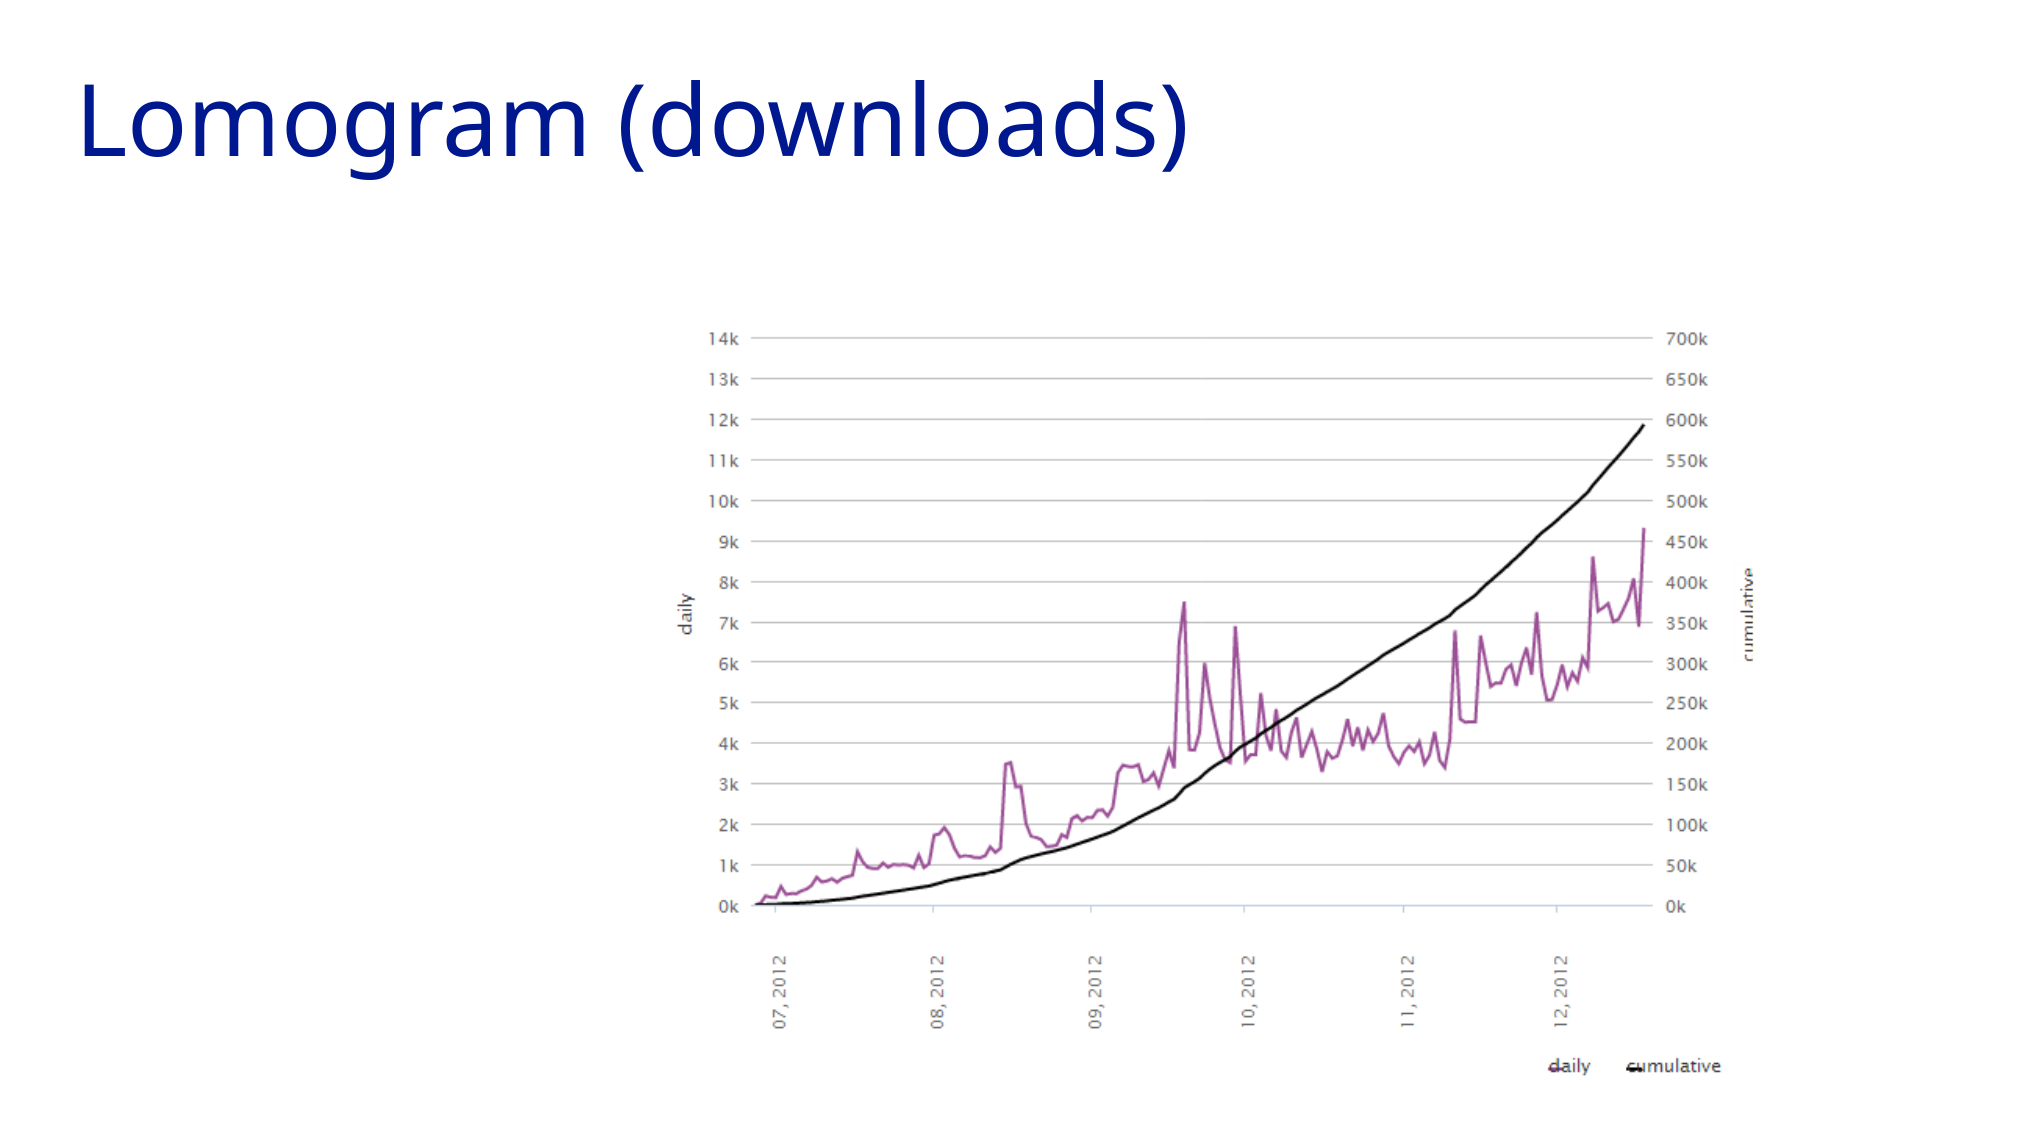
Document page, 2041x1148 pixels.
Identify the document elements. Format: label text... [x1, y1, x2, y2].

picture [644, 278, 1775, 1099]
title Lomogram (downloads) [45, 48, 1996, 199]
